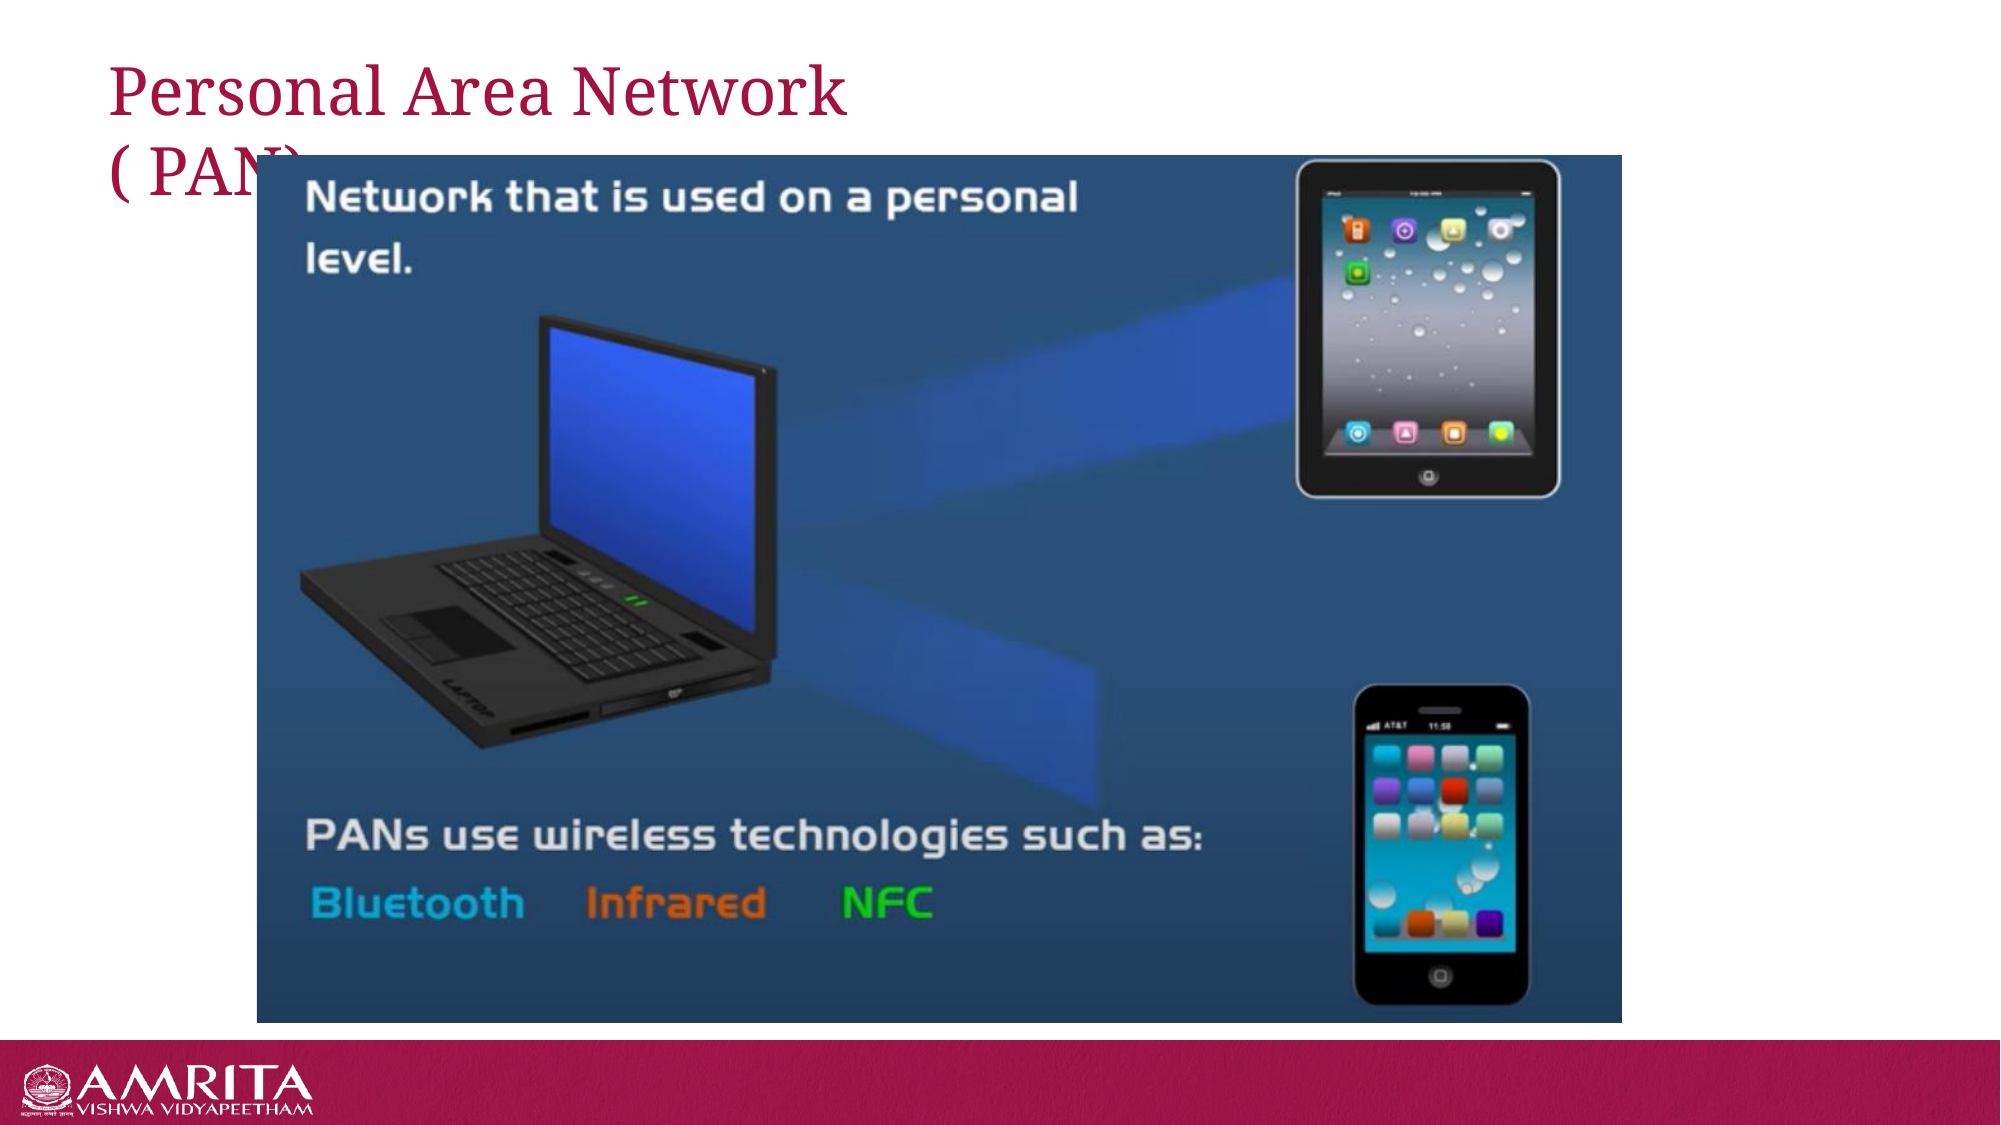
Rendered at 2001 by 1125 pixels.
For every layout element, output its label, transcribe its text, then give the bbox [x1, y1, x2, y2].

title Personal Area Network ( PAN) [106, 46, 1012, 237]
text_box [256, 155, 1622, 1023]
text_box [0, 1040, 2000, 1125]
